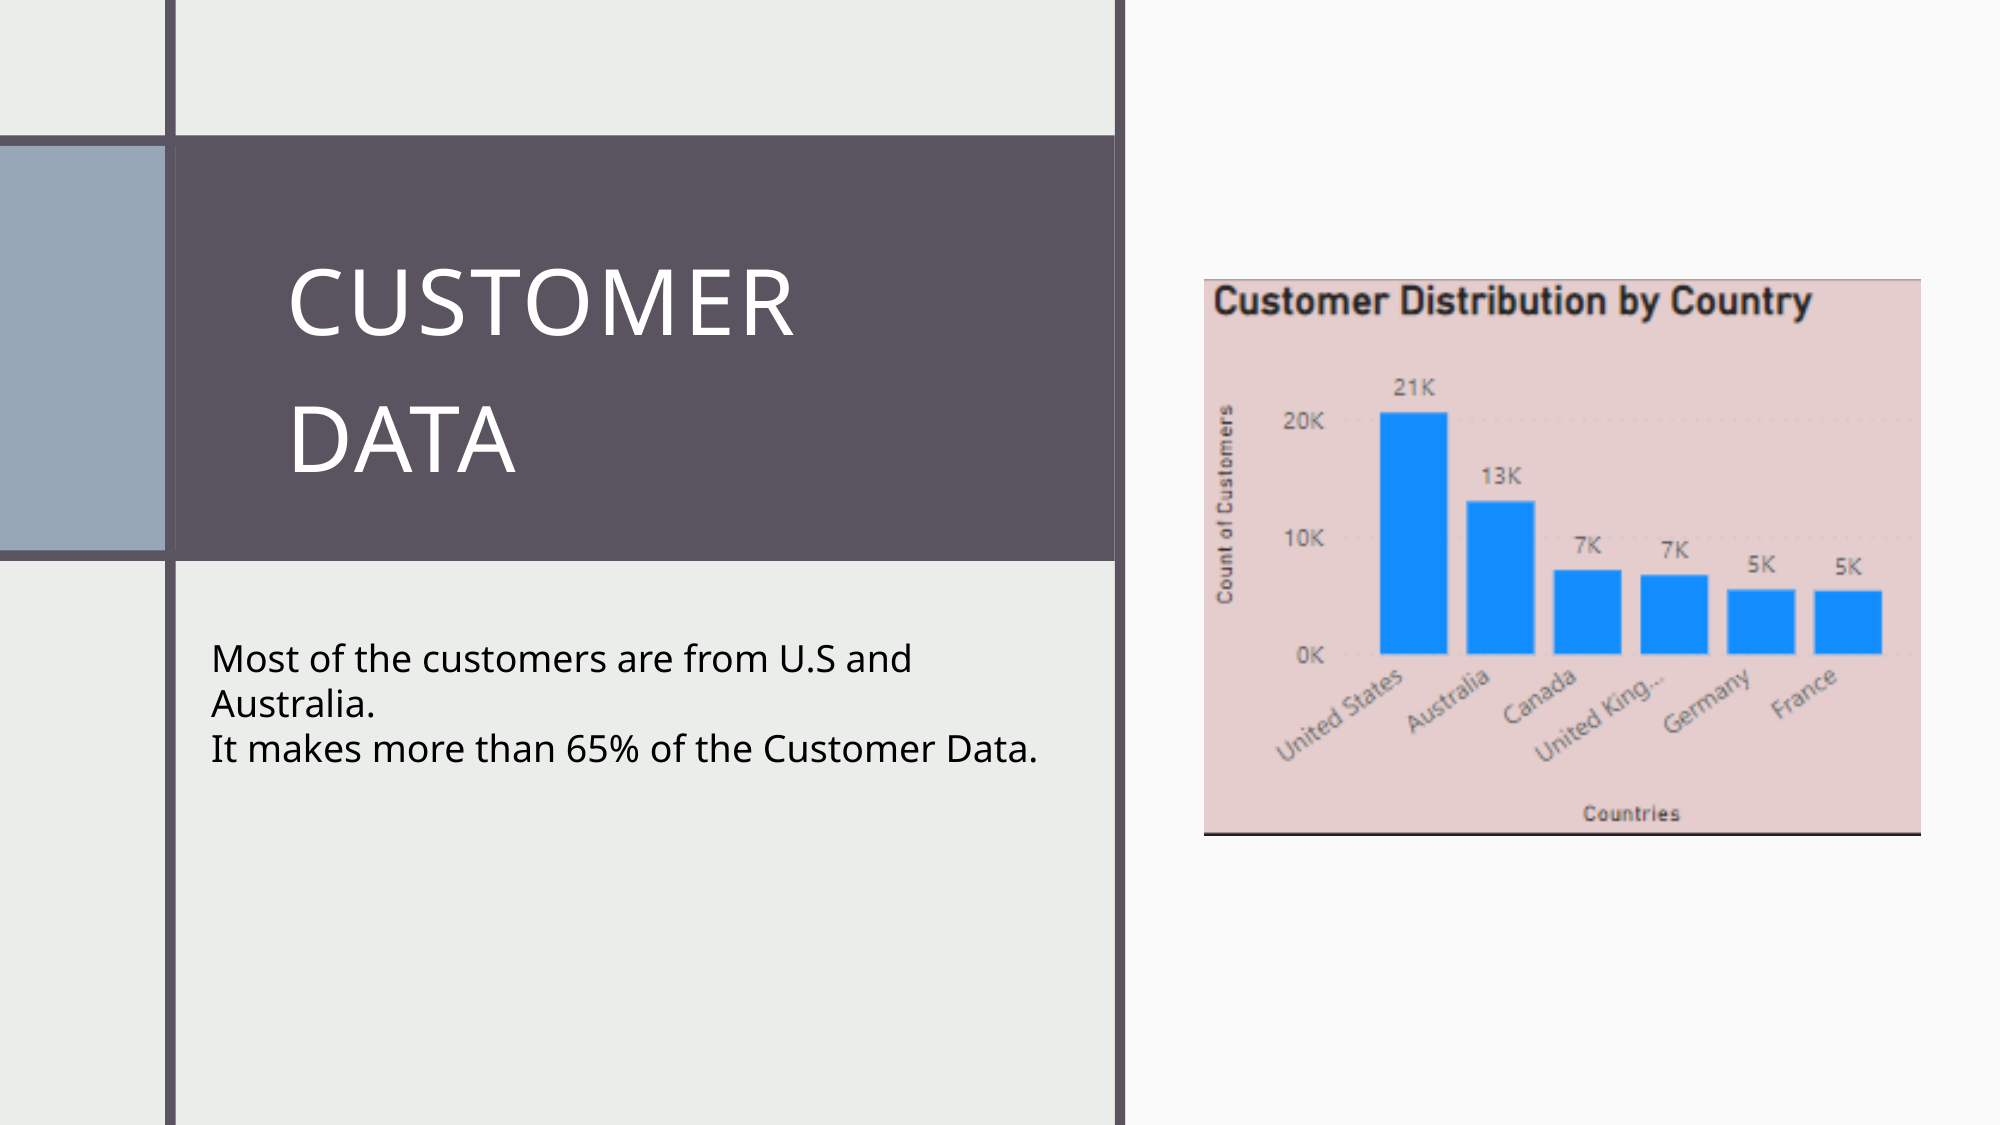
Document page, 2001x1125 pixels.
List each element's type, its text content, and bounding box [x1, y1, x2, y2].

text_box [0, 134, 164, 145]
text_box Customer Data [268, 173, 1046, 530]
text_box [1124, 0, 2000, 1125]
text_box [164, 0, 177, 1125]
picture [1204, 279, 1921, 836]
text_box [177, 0, 1114, 134]
text_box [0, 562, 164, 1125]
text_box [0, 551, 164, 562]
text_box [0, 145, 164, 551]
text_box [177, 134, 1114, 562]
text_box [0, 0, 164, 134]
text_box Most of the customers are from U.S and Australia. It makes more than 65% of the Customer Data. [196, 627, 1090, 778]
text_box [177, 562, 1114, 1125]
text_box [1114, 0, 1124, 1125]
